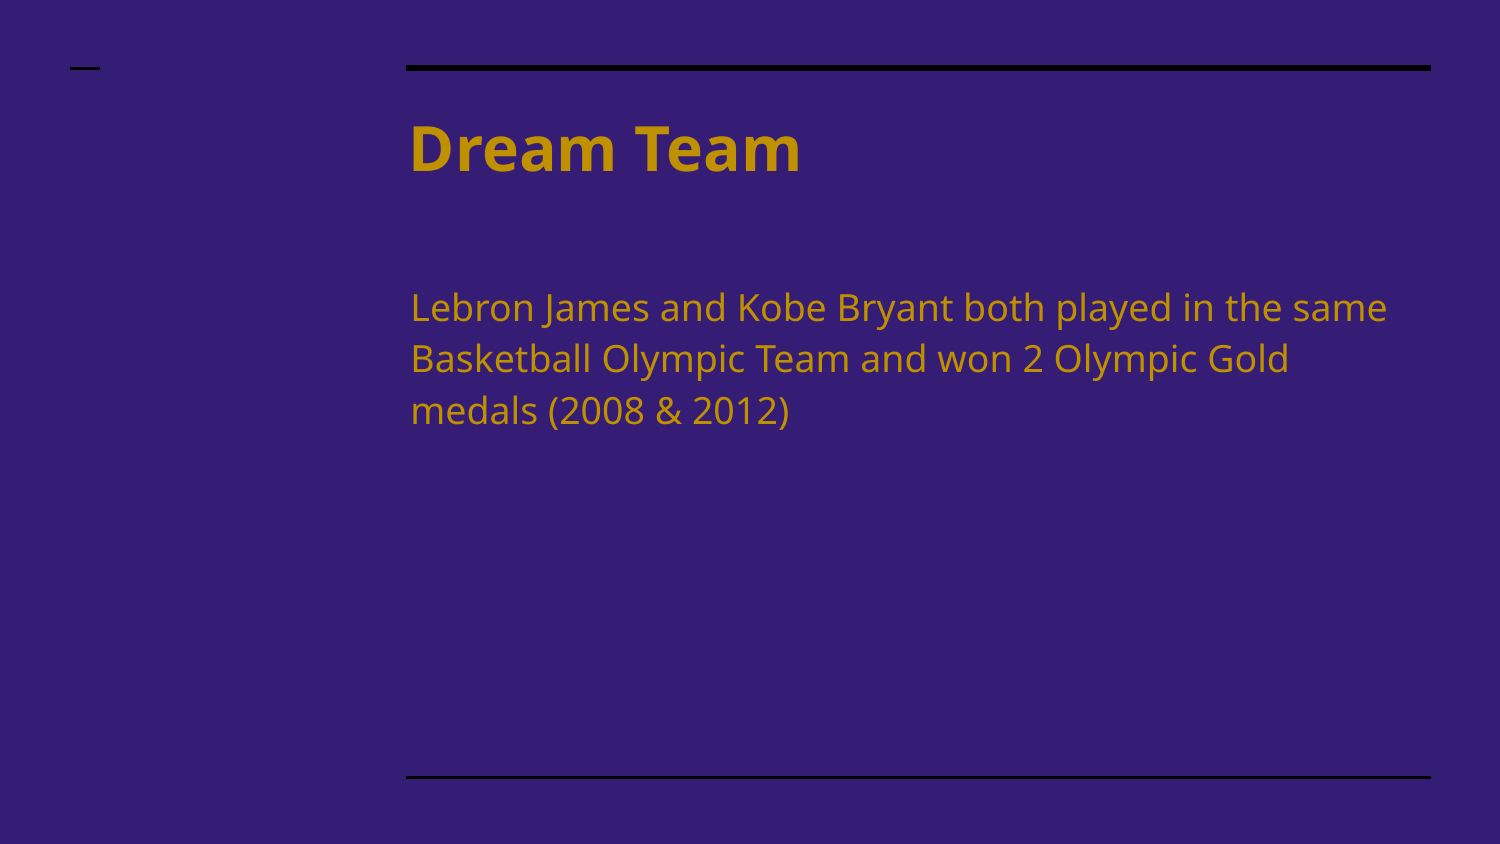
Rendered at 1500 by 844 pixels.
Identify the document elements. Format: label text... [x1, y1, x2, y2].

list Lebron James and Kobe Bryant both played in the same Basketball Olympic Team and won 2 Olympic Gold medals (2008 & 2012) [395, 261, 1433, 755]
title Dream Team [393, 94, 1431, 199]
